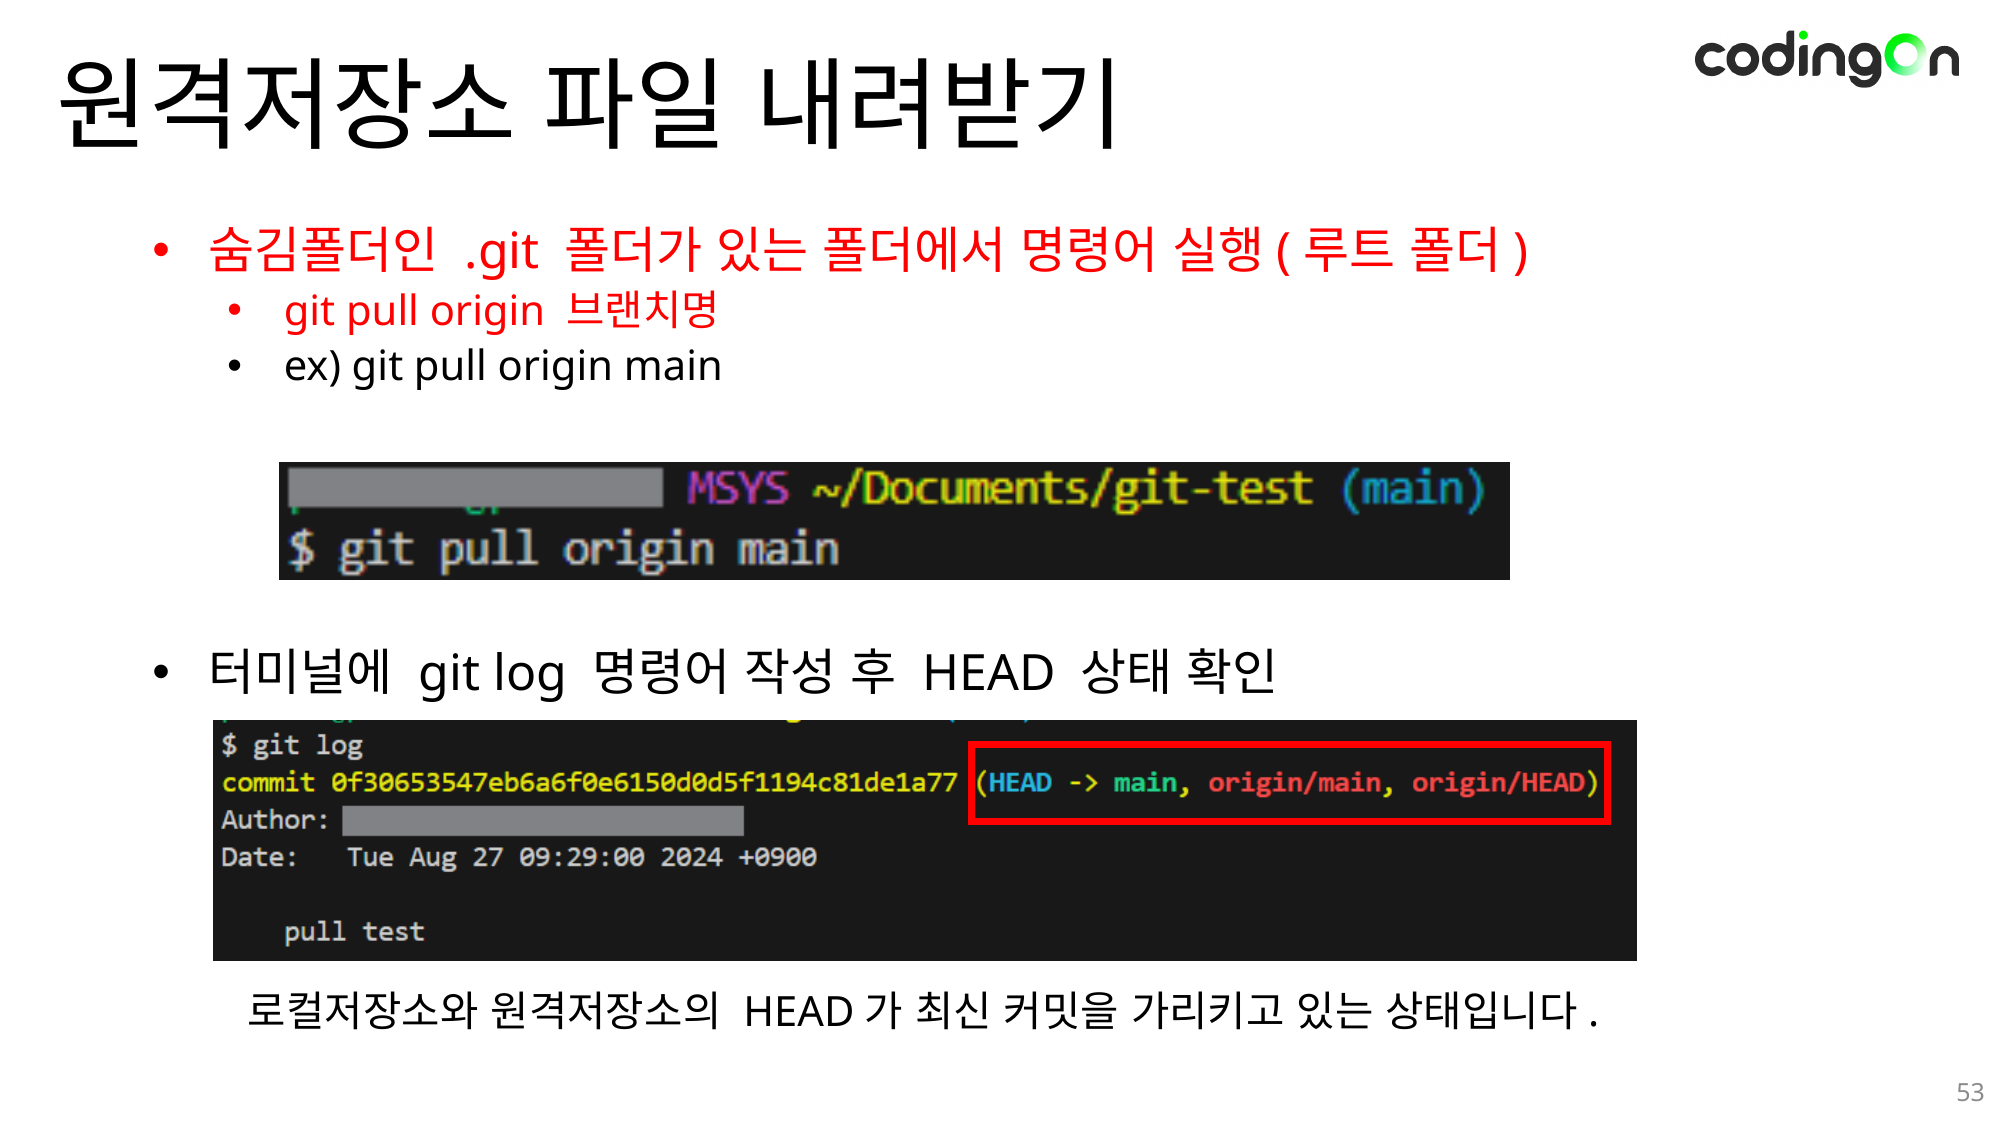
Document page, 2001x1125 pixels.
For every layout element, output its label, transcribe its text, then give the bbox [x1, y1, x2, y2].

title 원격저장소 파일 내려받기 [41, 0, 1767, 218]
text_box 터미널에 git log 명령어 작성 후 HEAD 상태 확인 [137, 621, 1863, 861]
picture [1767, 30, 1959, 88]
list 숨김폴더인 .git 폴더가 있는 폴더에서 명령어 실행(루트 폴더) git pull origin 브랜치명 ex) git pull origin main [137, 217, 1863, 457]
slide_number 53 [1550, 1063, 2000, 1124]
picture [213, 720, 1637, 961]
picture [279, 462, 1510, 580]
text_box 로컬저장소와 원격저장소의 HEAD가 최신 커밋을 가리키고 있는 상태입니다. [233, 977, 1615, 1042]
